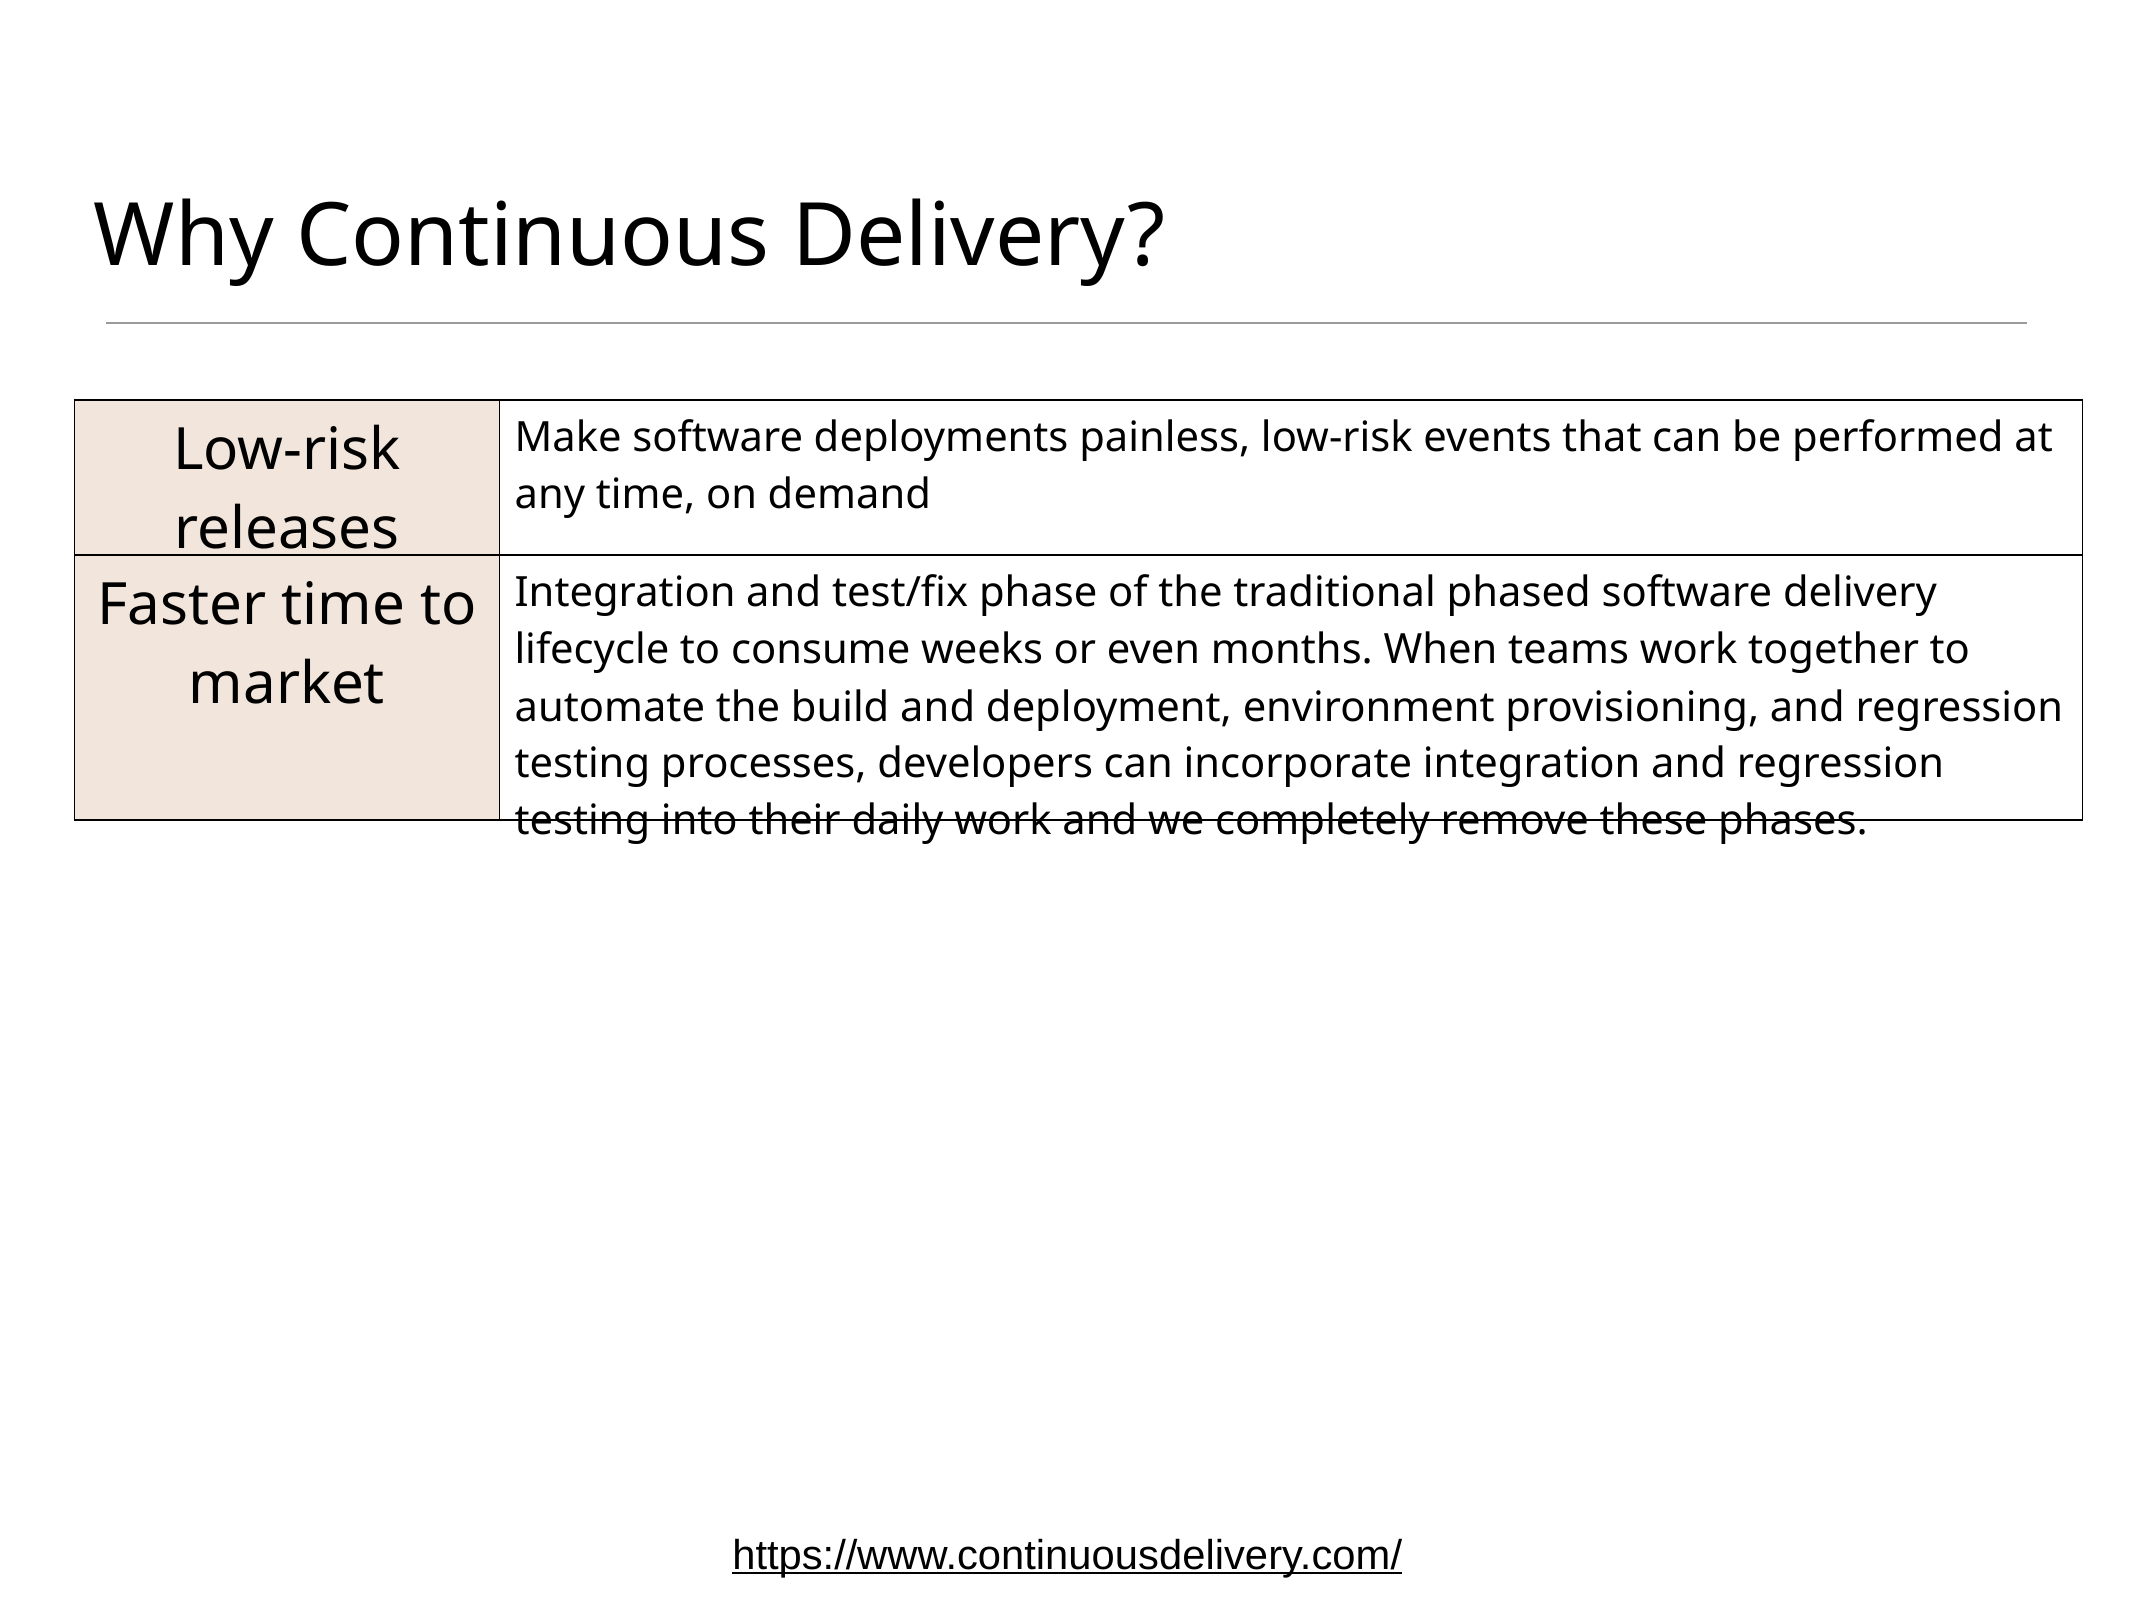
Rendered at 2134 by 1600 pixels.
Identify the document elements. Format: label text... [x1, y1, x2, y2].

text_box https://www.continuousdelivery.com/ [717, 1520, 1429, 1586]
table_cell Faster time to market [75, 556, 499, 819]
table_cell Integration and test/fix phase of the traditional phased software delivery lifecycle to consume weeks or even months. When teams work together to automate the build and deployment, environment provisioning, and regression testing processes, developers can incorporate integration and regression testing into their daily work and we completely remove these phases. [500, 556, 2082, 819]
table_header Low-risk releases [75, 401, 499, 554]
title Why Continuous Delivery? [93, 53, 2041, 284]
table_header Make software deployments painless, low-risk events that can be performed at any time, on demand [500, 401, 2082, 554]
